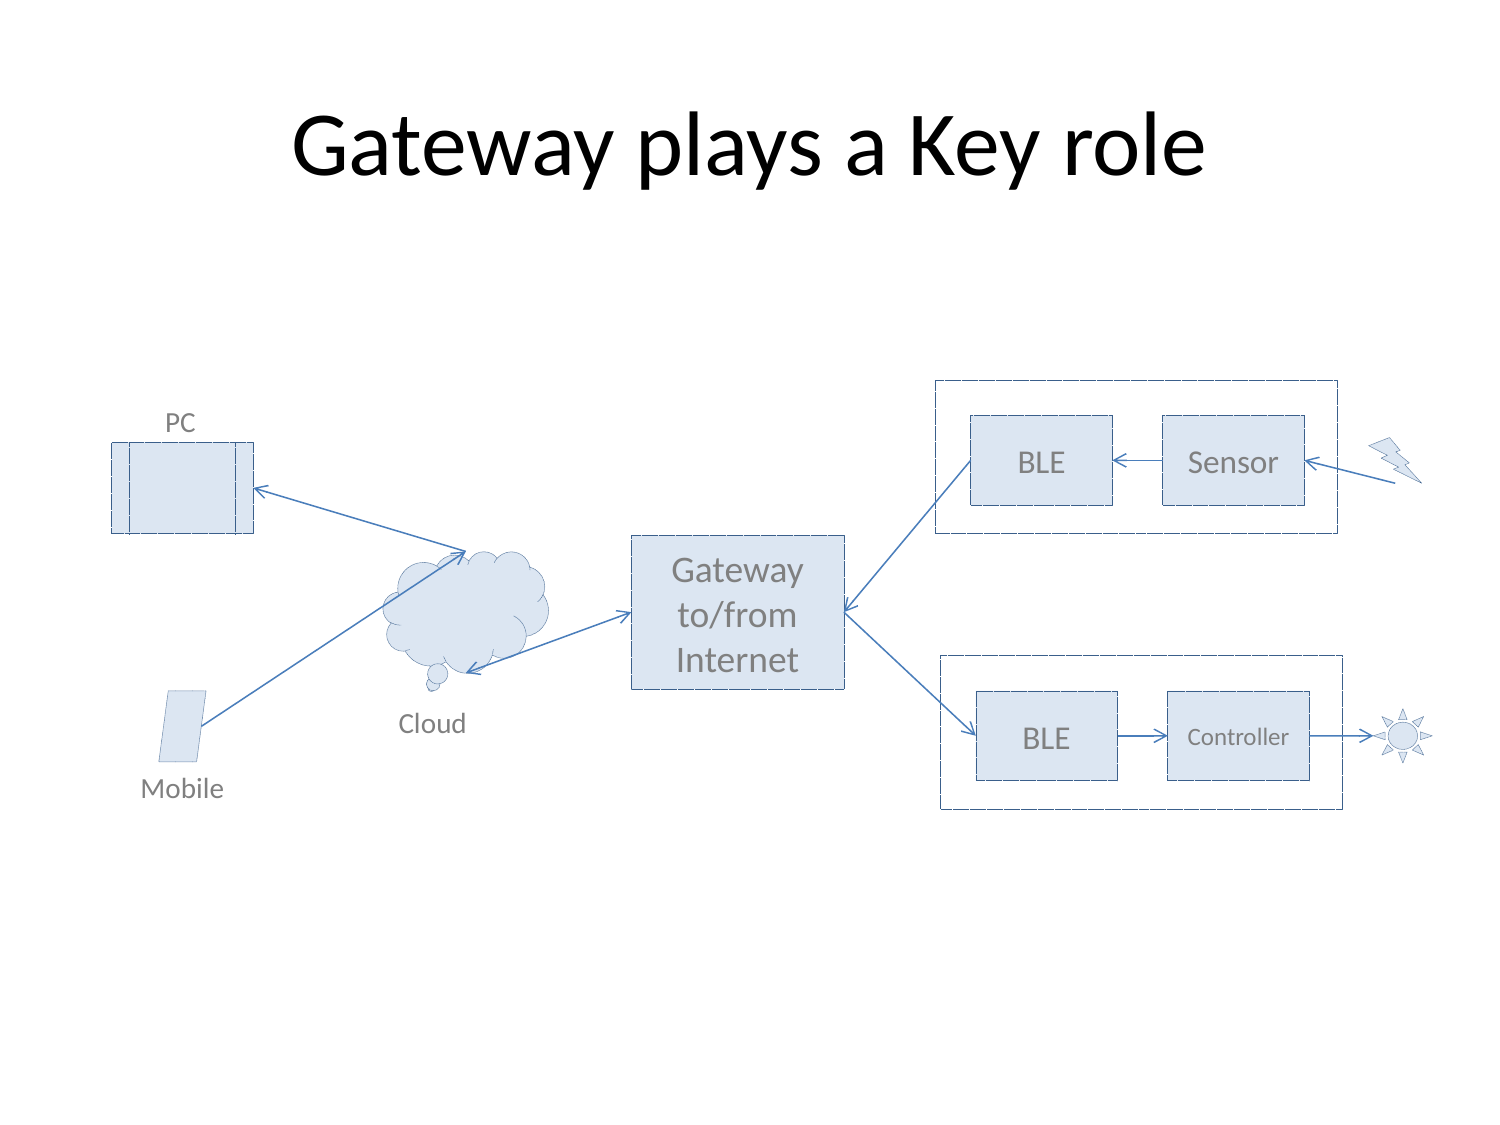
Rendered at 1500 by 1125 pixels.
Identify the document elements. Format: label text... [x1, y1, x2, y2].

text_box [940, 655, 1343, 810]
text_box [109, 440, 255, 536]
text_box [843, 460, 971, 611]
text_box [1304, 457, 1382, 461]
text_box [843, 611, 977, 737]
text_box [1372, 707, 1434, 764]
text_box [156, 688, 203, 761]
text_box Gateway to/from Internet [629, 533, 838, 691]
text_box [1366, 435, 1424, 486]
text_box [934, 379, 1338, 534]
title Gateway plays a Key role [75, 45, 1425, 233]
text_box PC [150, 395, 211, 446]
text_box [253, 487, 384, 611]
text_box Cloud [383, 697, 482, 747]
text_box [201, 611, 384, 727]
text_box Mobile [125, 761, 240, 812]
text_box [389, 549, 551, 694]
